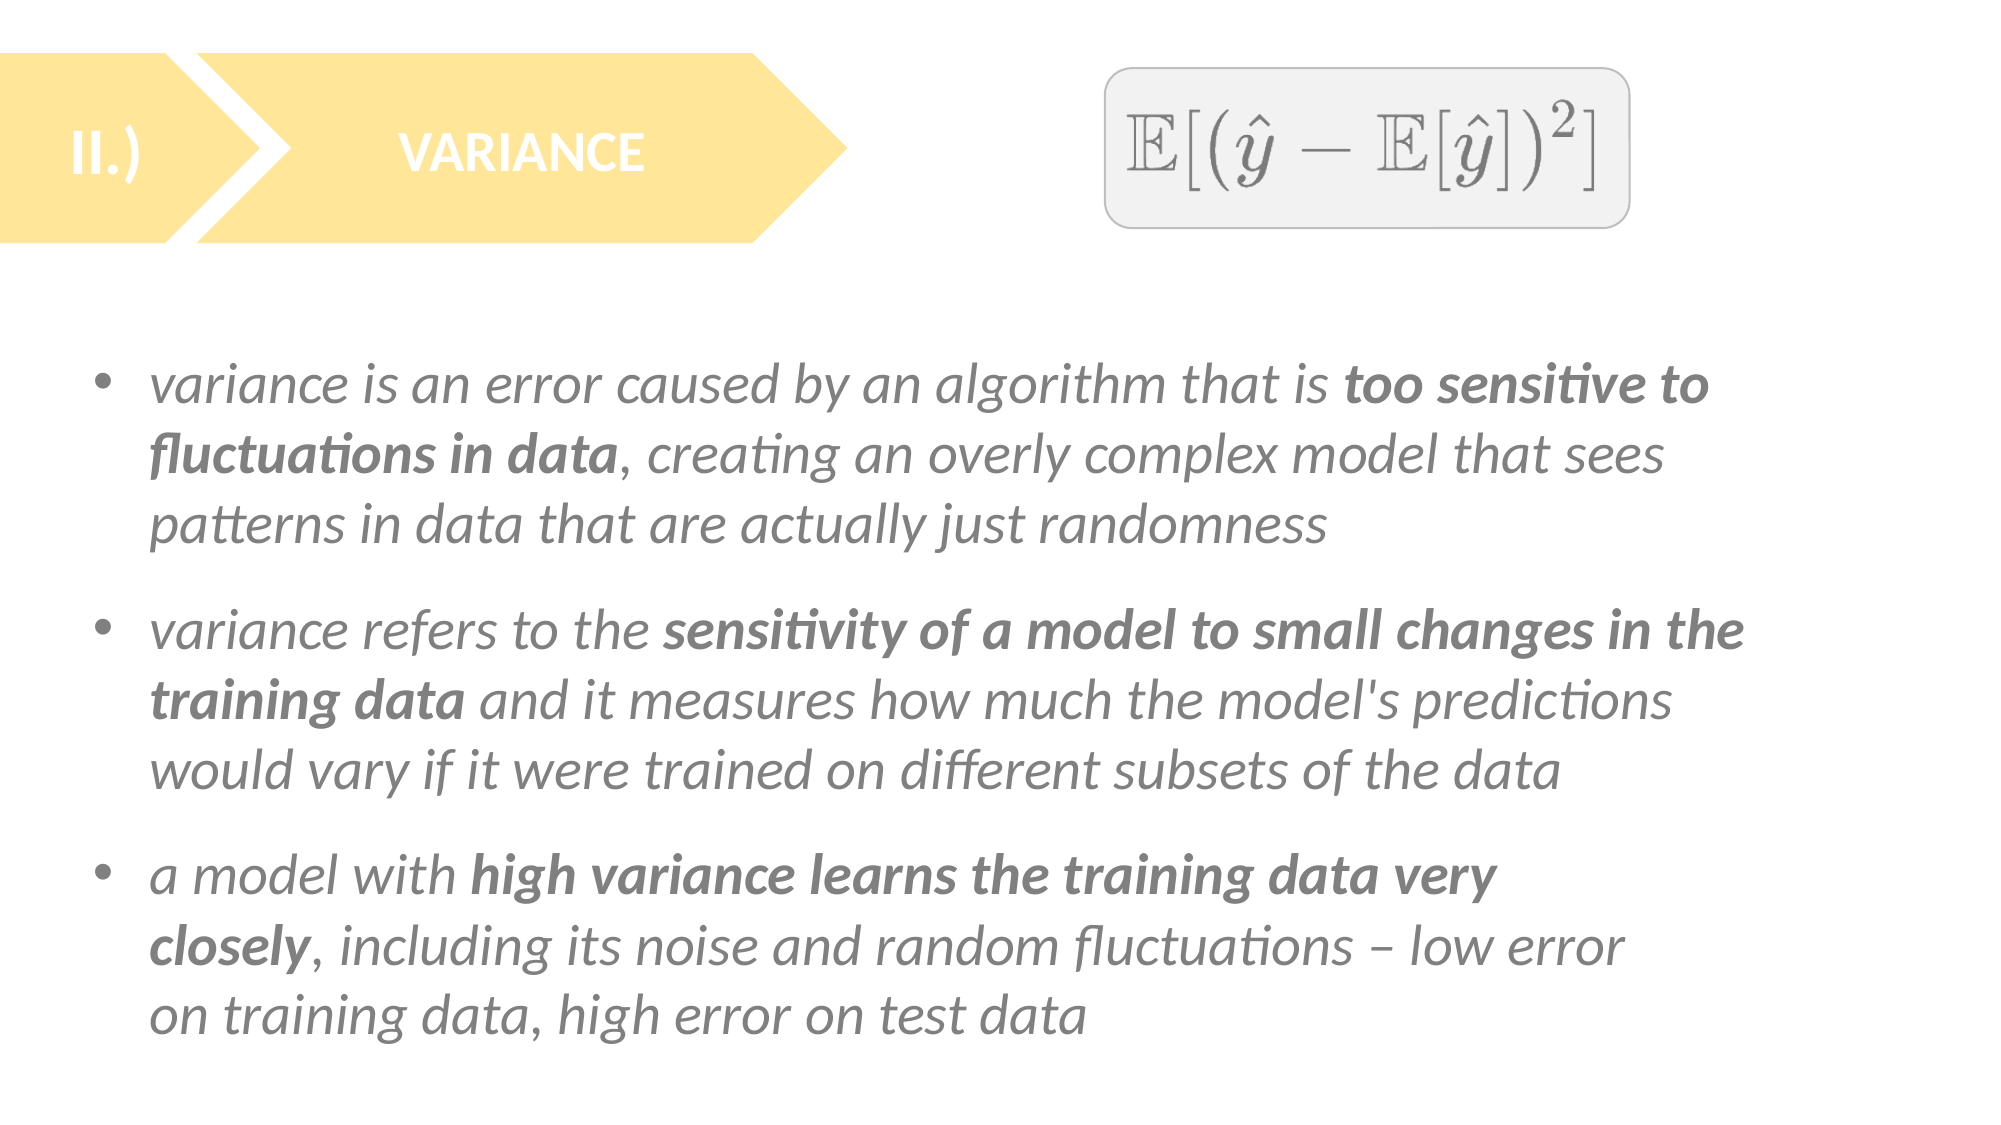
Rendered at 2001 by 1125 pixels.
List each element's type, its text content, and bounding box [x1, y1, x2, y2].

text_box variance refers to the sensitivity of a model to small changes in the training data and it measures how much the model's predictions would vary if it were trained on different subsets of the data [78, 583, 1830, 809]
text_box a model with high variance learns the training data very closely, including its noise and random fluctuations – low error on training data, high error on test data [78, 829, 1698, 1054]
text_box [1104, 68, 1630, 229]
text_box II.) [0, 52, 262, 245]
text_box VARIANCE [194, 52, 849, 245]
text_box variance is an error caused by an algorithm that is too sensitive to fluctuations in data, creating an overly complex model that sees patterns in data that are actually just randomness [78, 338, 1857, 563]
